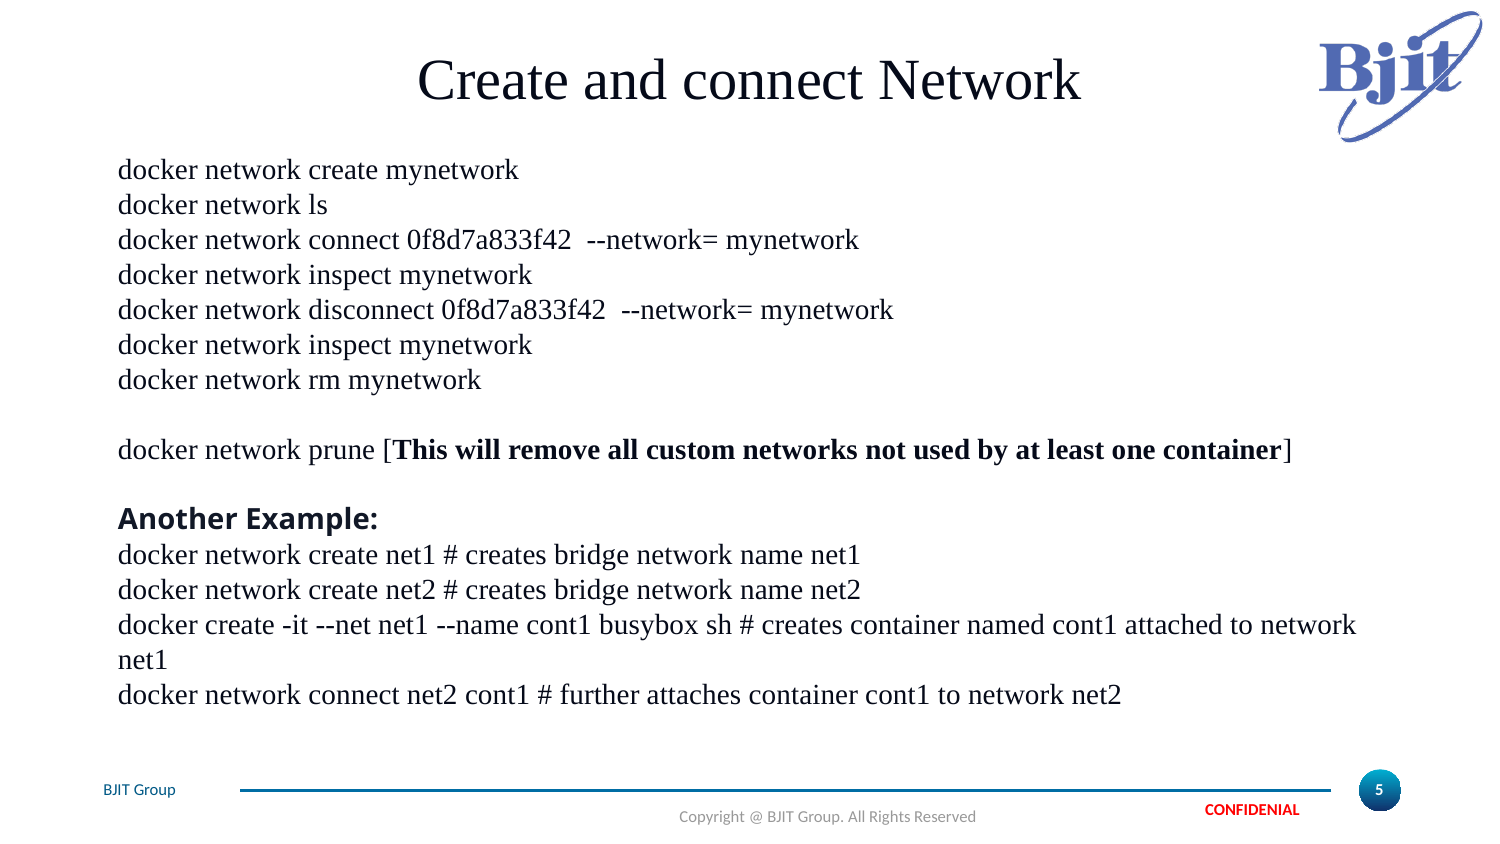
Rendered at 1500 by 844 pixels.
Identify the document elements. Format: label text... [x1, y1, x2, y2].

title Create and connect Network [103, 40, 1397, 113]
text_box docker network create mynetwork docker network ls docker network connect 0f8d7a833f42 --network= mynetwork docker network inspect mynetwork docker network disconnect 0f8d7a833f42 --network= mynetwork docker network inspect mynetwork docker network rm mynetwork docker network prune [This will remove all custom networks not used by at least one container] Another Example: docker network create net1 # creates bridge network name net1 docker network create net2 # creates bridge network name net2 docker create -it --net net1 --name cont1 busybox sh # creates container named cont1 attached to network net1 docker network connect net2 cont1 # further attaches container cont1 to network net2 [103, 143, 1411, 788]
picture [1319, 10, 1483, 143]
